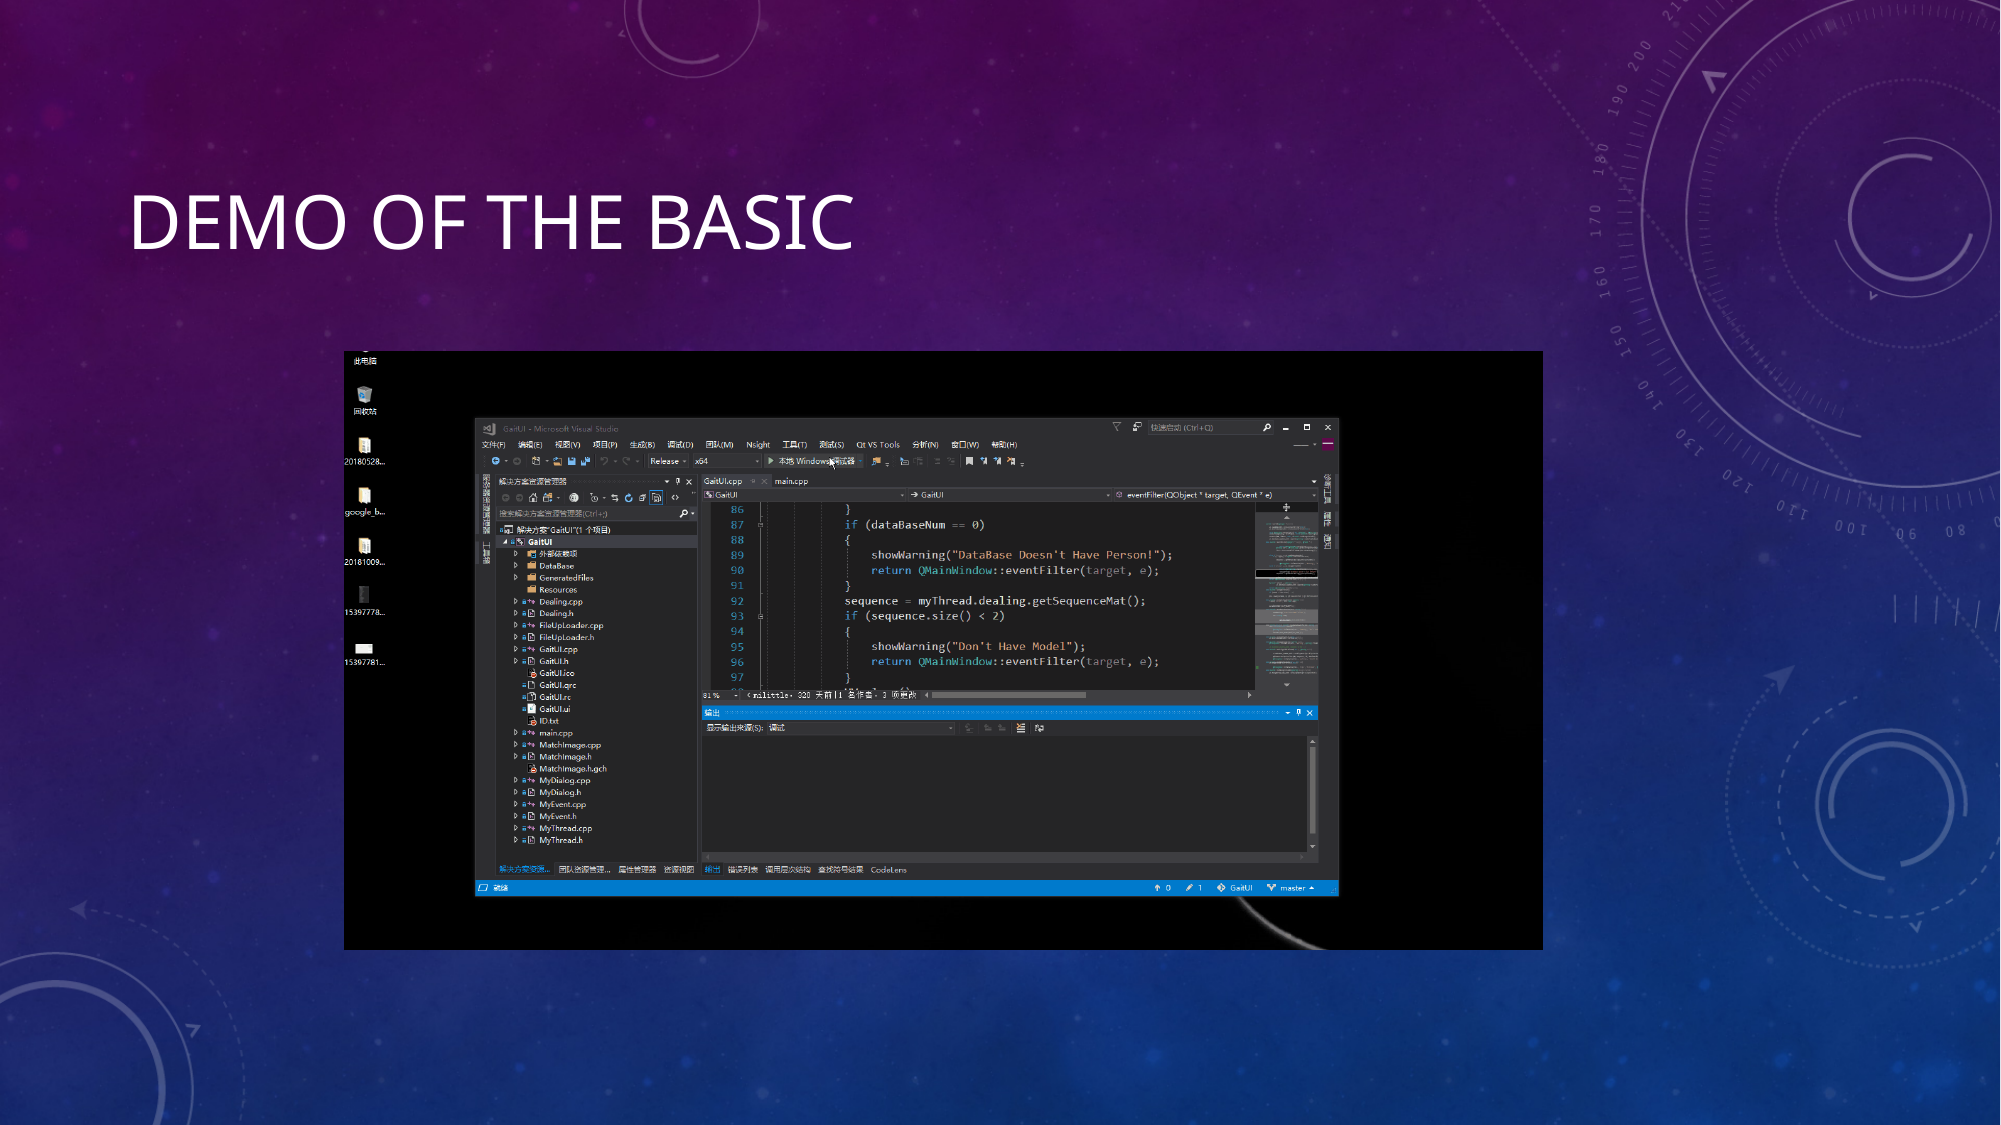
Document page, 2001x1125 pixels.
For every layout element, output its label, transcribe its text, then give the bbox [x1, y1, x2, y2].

picture [0, 0, 2001, 1125]
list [343, 350, 1544, 951]
title Demo of the basic [112, 99, 1775, 339]
